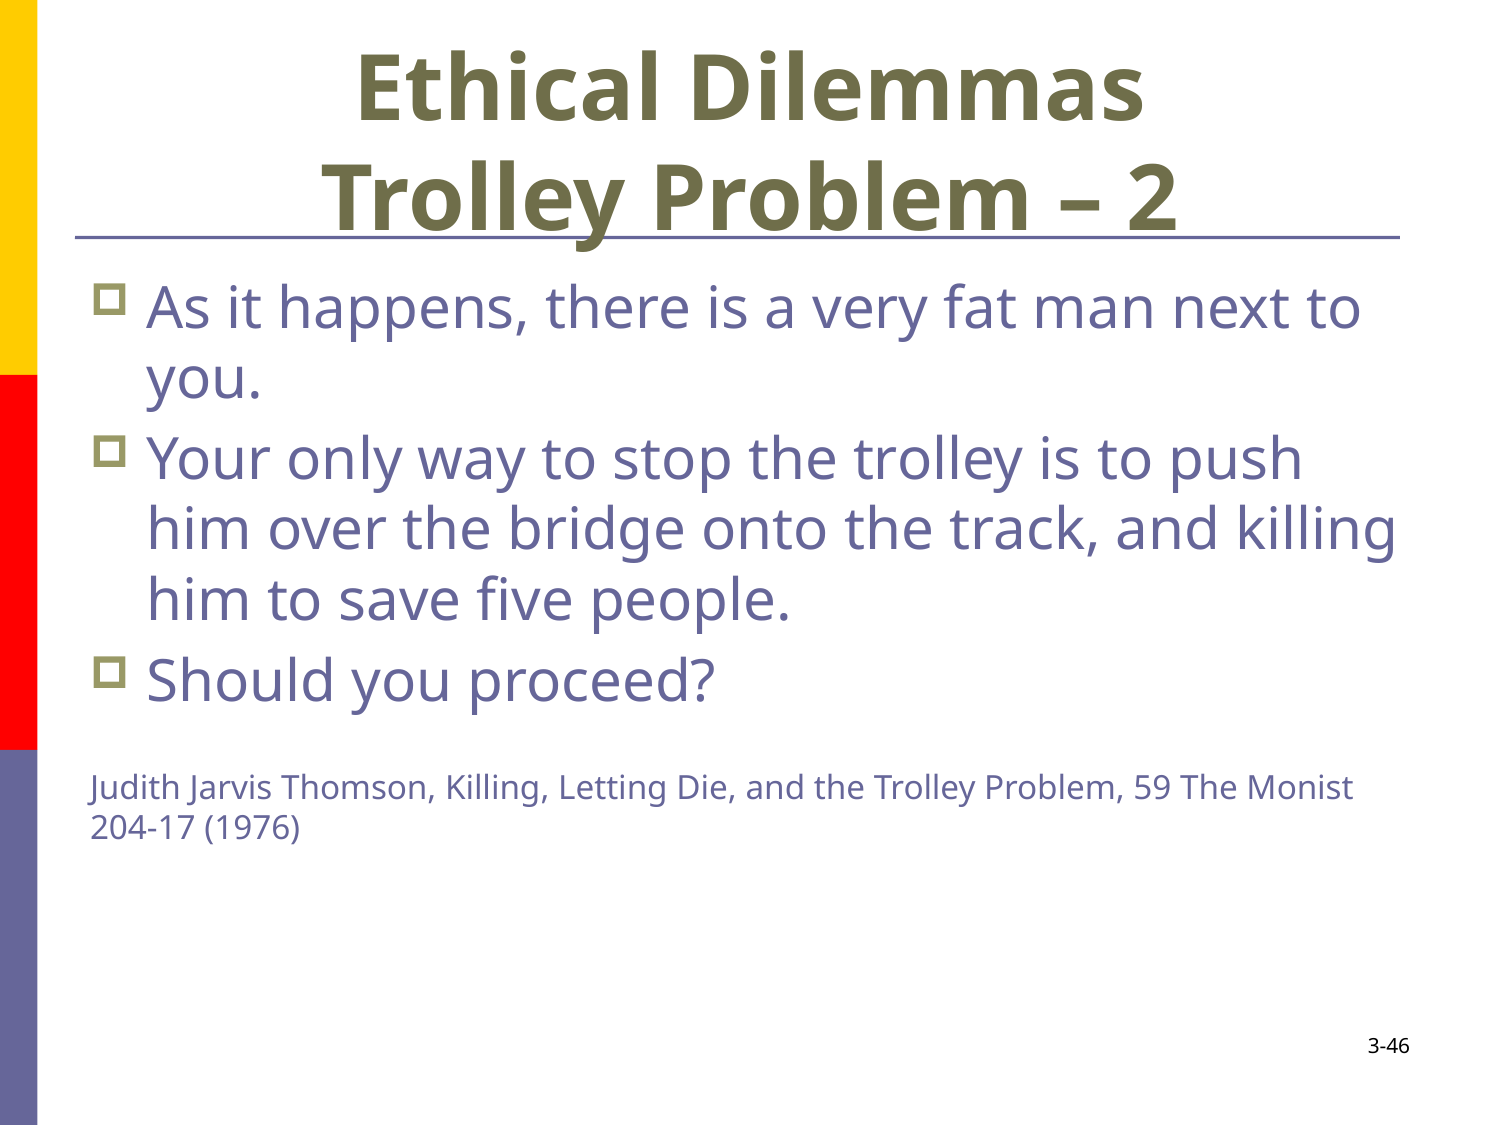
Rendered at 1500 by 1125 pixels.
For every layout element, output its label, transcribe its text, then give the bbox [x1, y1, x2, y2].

list As it happens, there is a very fat man next to you. Your only way to stop the trolley is to push him over the bridge onto the track, and killing him to save five people. Should you proceed? Judith Jarvis Thomson, Killing, Letting Die, and the Trolley Problem, 59 The Monist 204-17 (1976) [75, 262, 1436, 1071]
slide_number 3-46 [1074, 1025, 1425, 1100]
title Ethical Dilemmas Trolley Problem – 2 [75, 45, 1425, 233]
